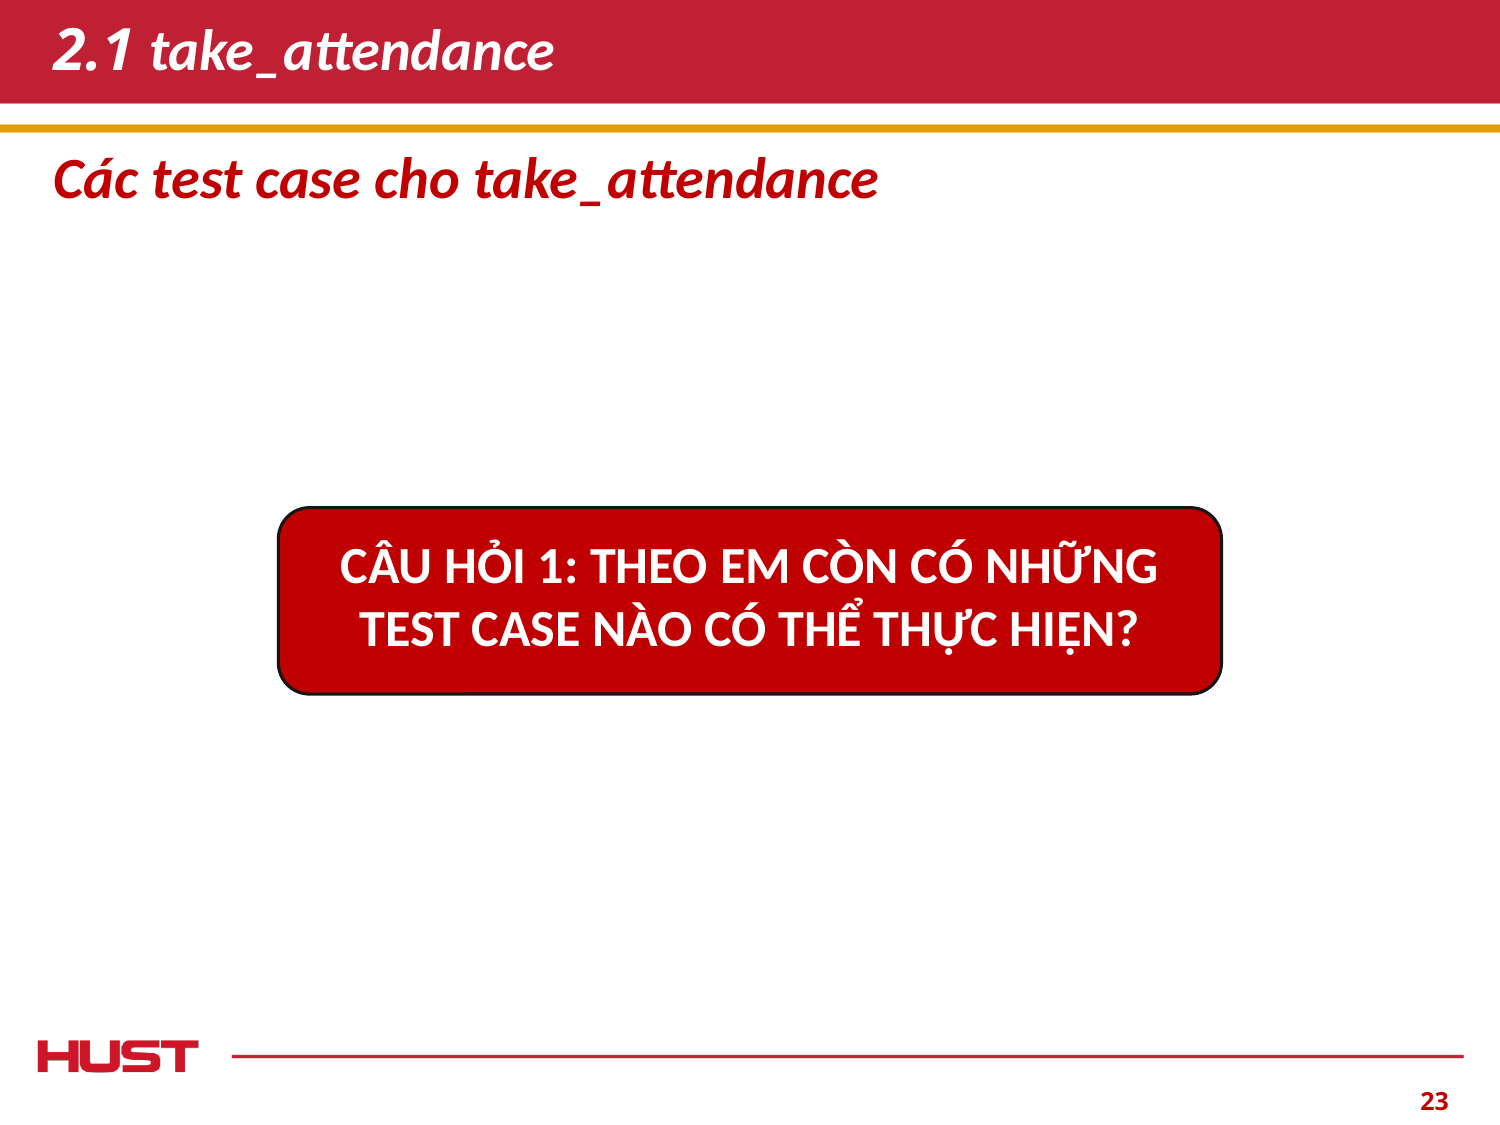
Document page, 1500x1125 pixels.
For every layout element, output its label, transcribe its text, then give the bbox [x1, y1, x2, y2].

title 2.1 take_attendance [38, 12, 1462, 87]
text_box CÂU HỎI 1: THEO EM CÒN CÓ NHỮNG TEST CASE NÀO CÓ THỂ THỰC HIỆN? [278, 507, 1222, 695]
slide_number ‹#› [1126, 1078, 1464, 1125]
picture [0, 0, 1500, 1125]
text_box Các test case cho take_attendance [38, 133, 982, 227]
